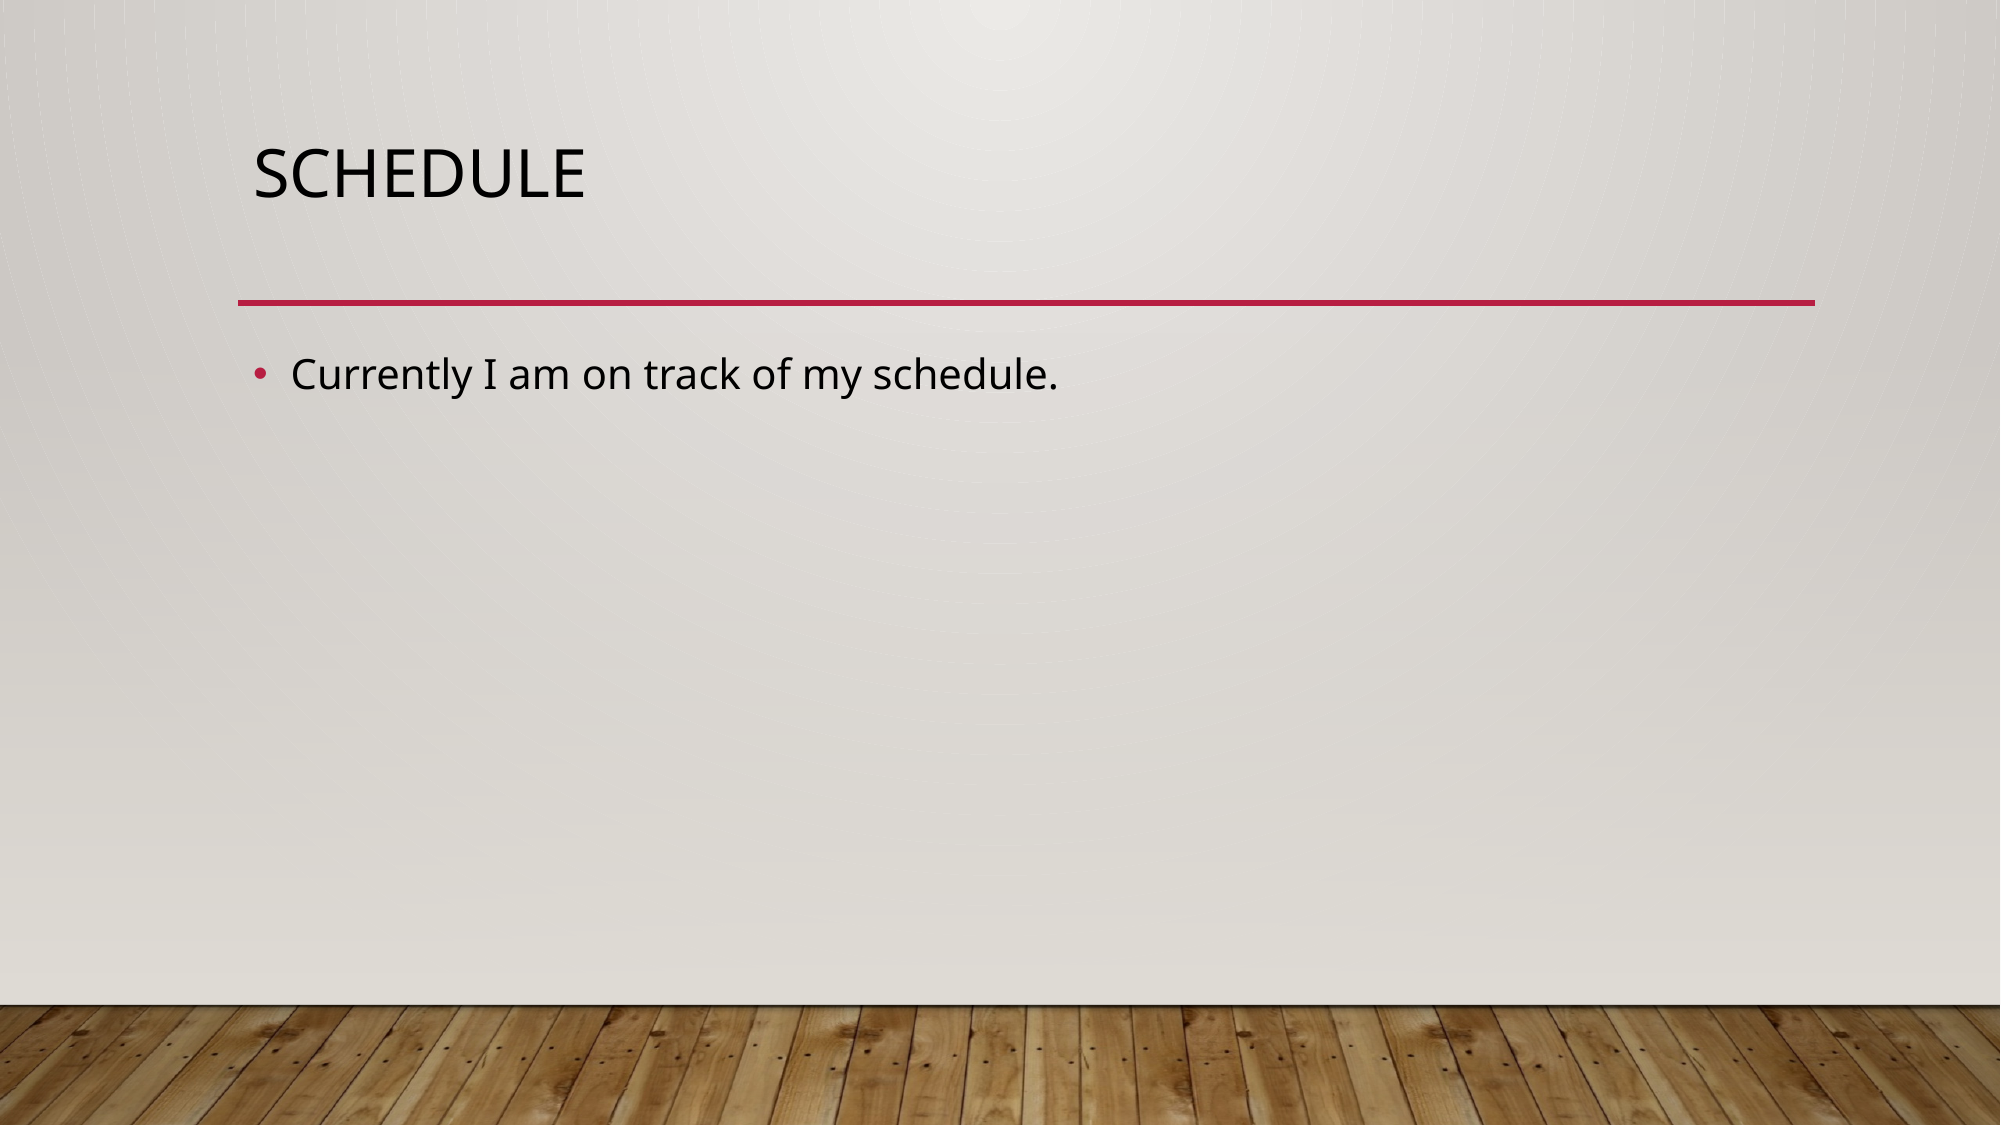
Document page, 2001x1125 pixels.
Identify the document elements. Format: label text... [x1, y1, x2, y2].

list Currently I am on track of my schedule. [238, 330, 1814, 897]
picture [0, 1005, 2000, 1125]
title Schedule [238, 131, 1814, 305]
